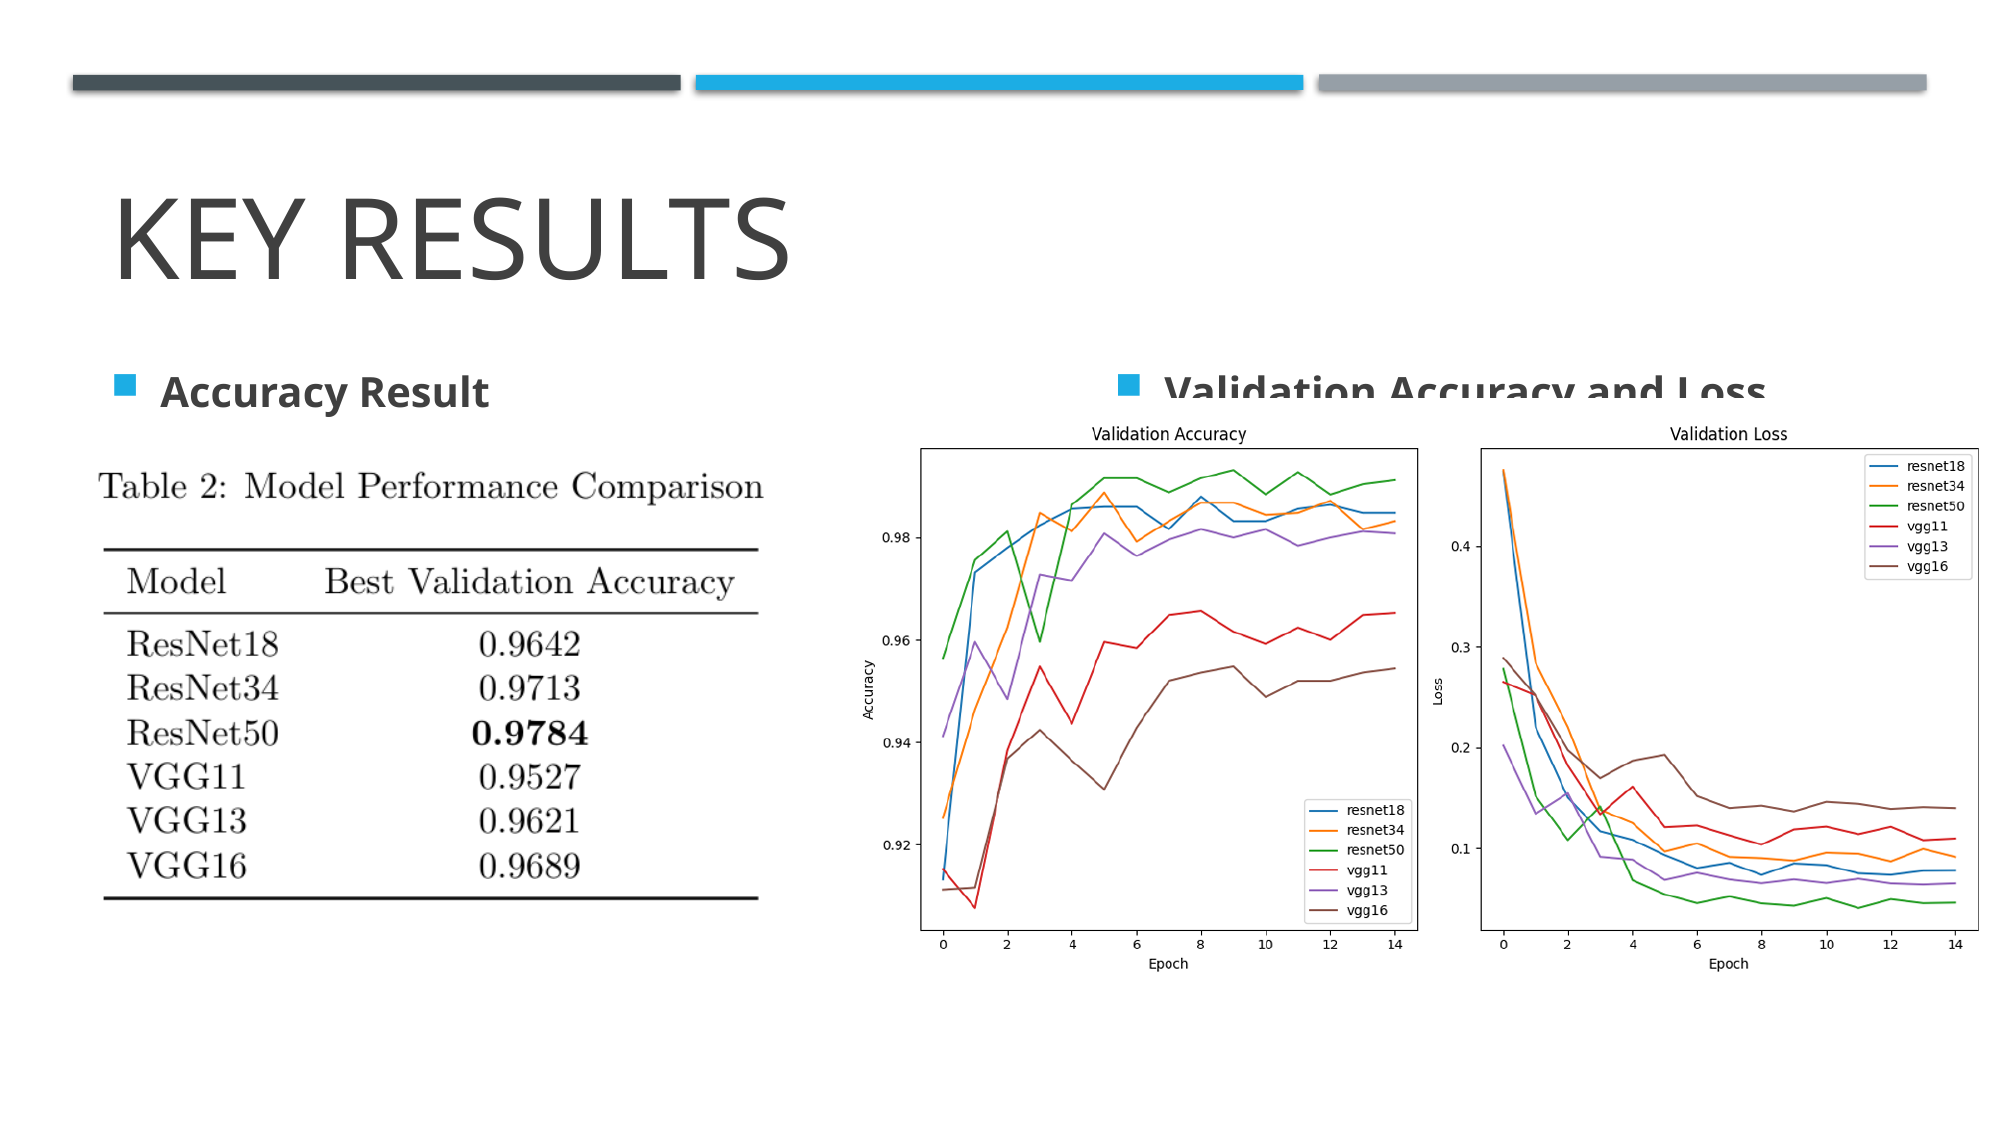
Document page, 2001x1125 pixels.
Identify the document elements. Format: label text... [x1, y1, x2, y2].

text_box Validation Accuracy and Loss [1099, 353, 2000, 803]
title KEY results [95, 115, 1905, 311]
picture [848, 398, 1980, 974]
picture [94, 468, 765, 905]
list Accuracy Result [95, 353, 1078, 869]
